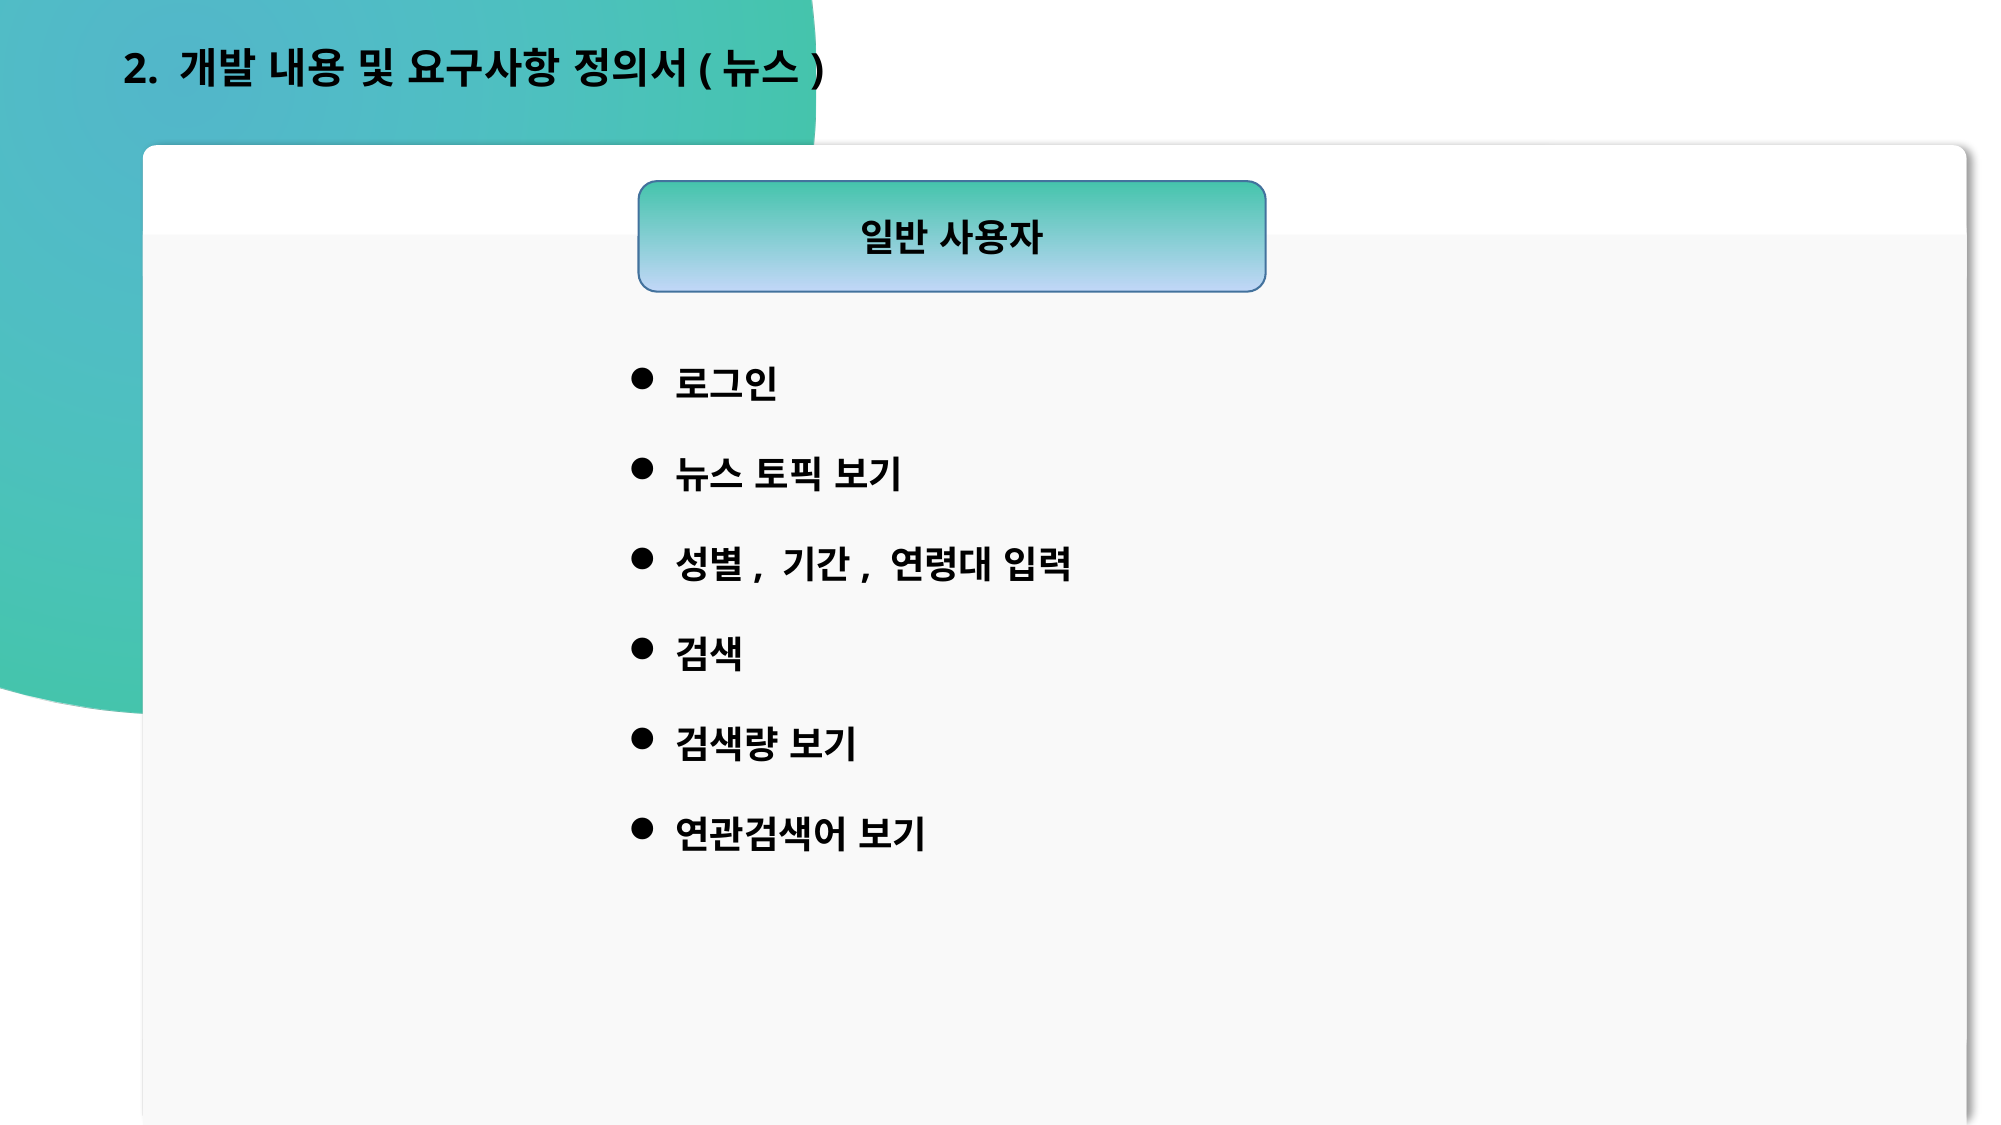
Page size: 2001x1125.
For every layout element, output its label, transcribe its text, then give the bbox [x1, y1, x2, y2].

picture [0, 0, 817, 715]
text_box 로그인 뉴스 토픽 보기 성별, 기간, 연령대 입력 검색 검색량 보기 연관검색어 보기 [613, 354, 1291, 954]
text_box 일반 사용자 [637, 180, 1267, 293]
text_box 2. 개발 내용 및 요구사항 정의서(뉴스) [108, 34, 840, 99]
